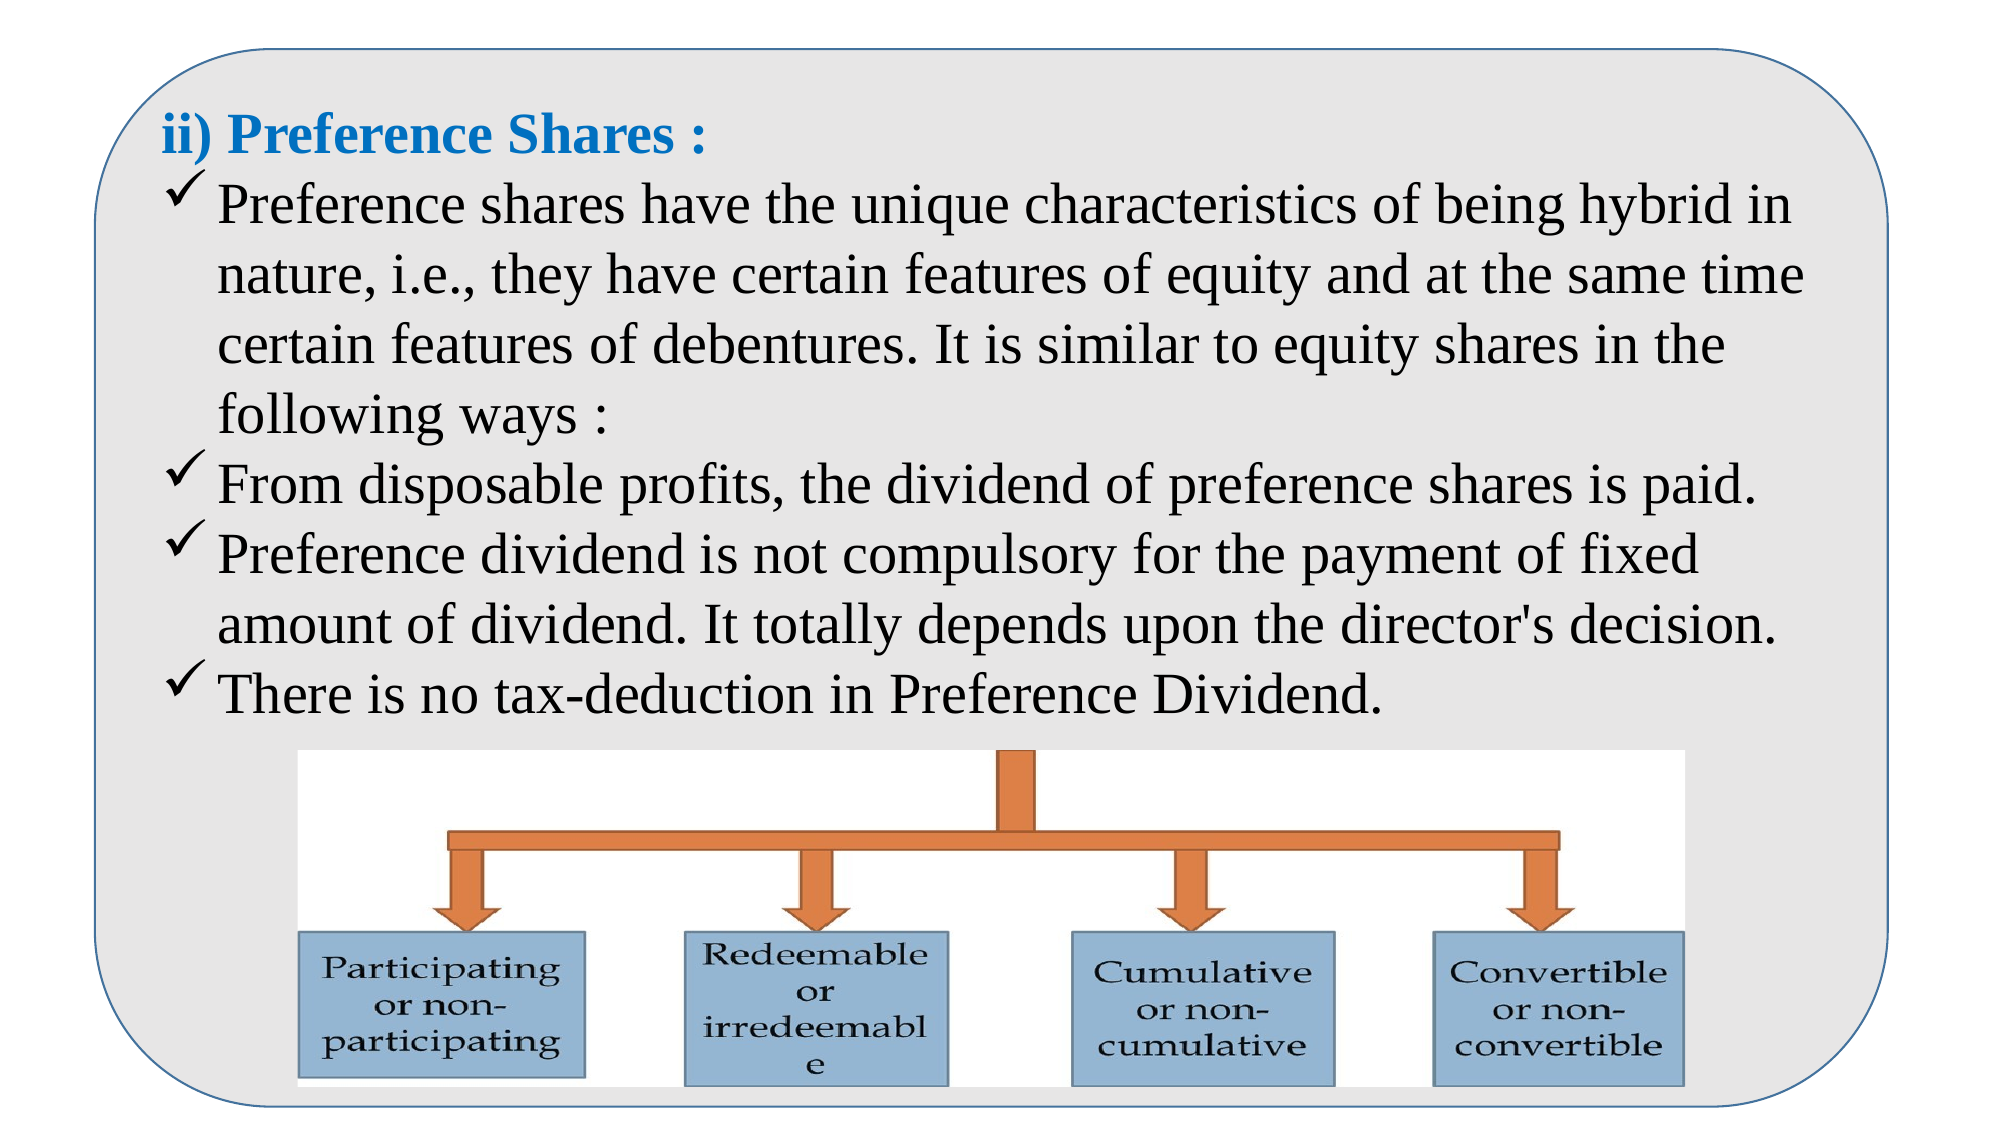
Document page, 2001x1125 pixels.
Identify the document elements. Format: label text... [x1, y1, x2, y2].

text_box ii) Preference Shares : Preference shares have the unique characteristics of being hybrid in nature, i.e., they have certain features of equity and at the same time certain features of debentures. It is similar to equity shares in the following ways : From disposable profits, the dividend of preference shares is paid. Preference dividend is not compulsory for the payment of fixed amount of dividend. It totally depends upon the director's decision. There is no tax-deduction in Preference Dividend. [93, 48, 1889, 1108]
text_box [297, 750, 1686, 1087]
